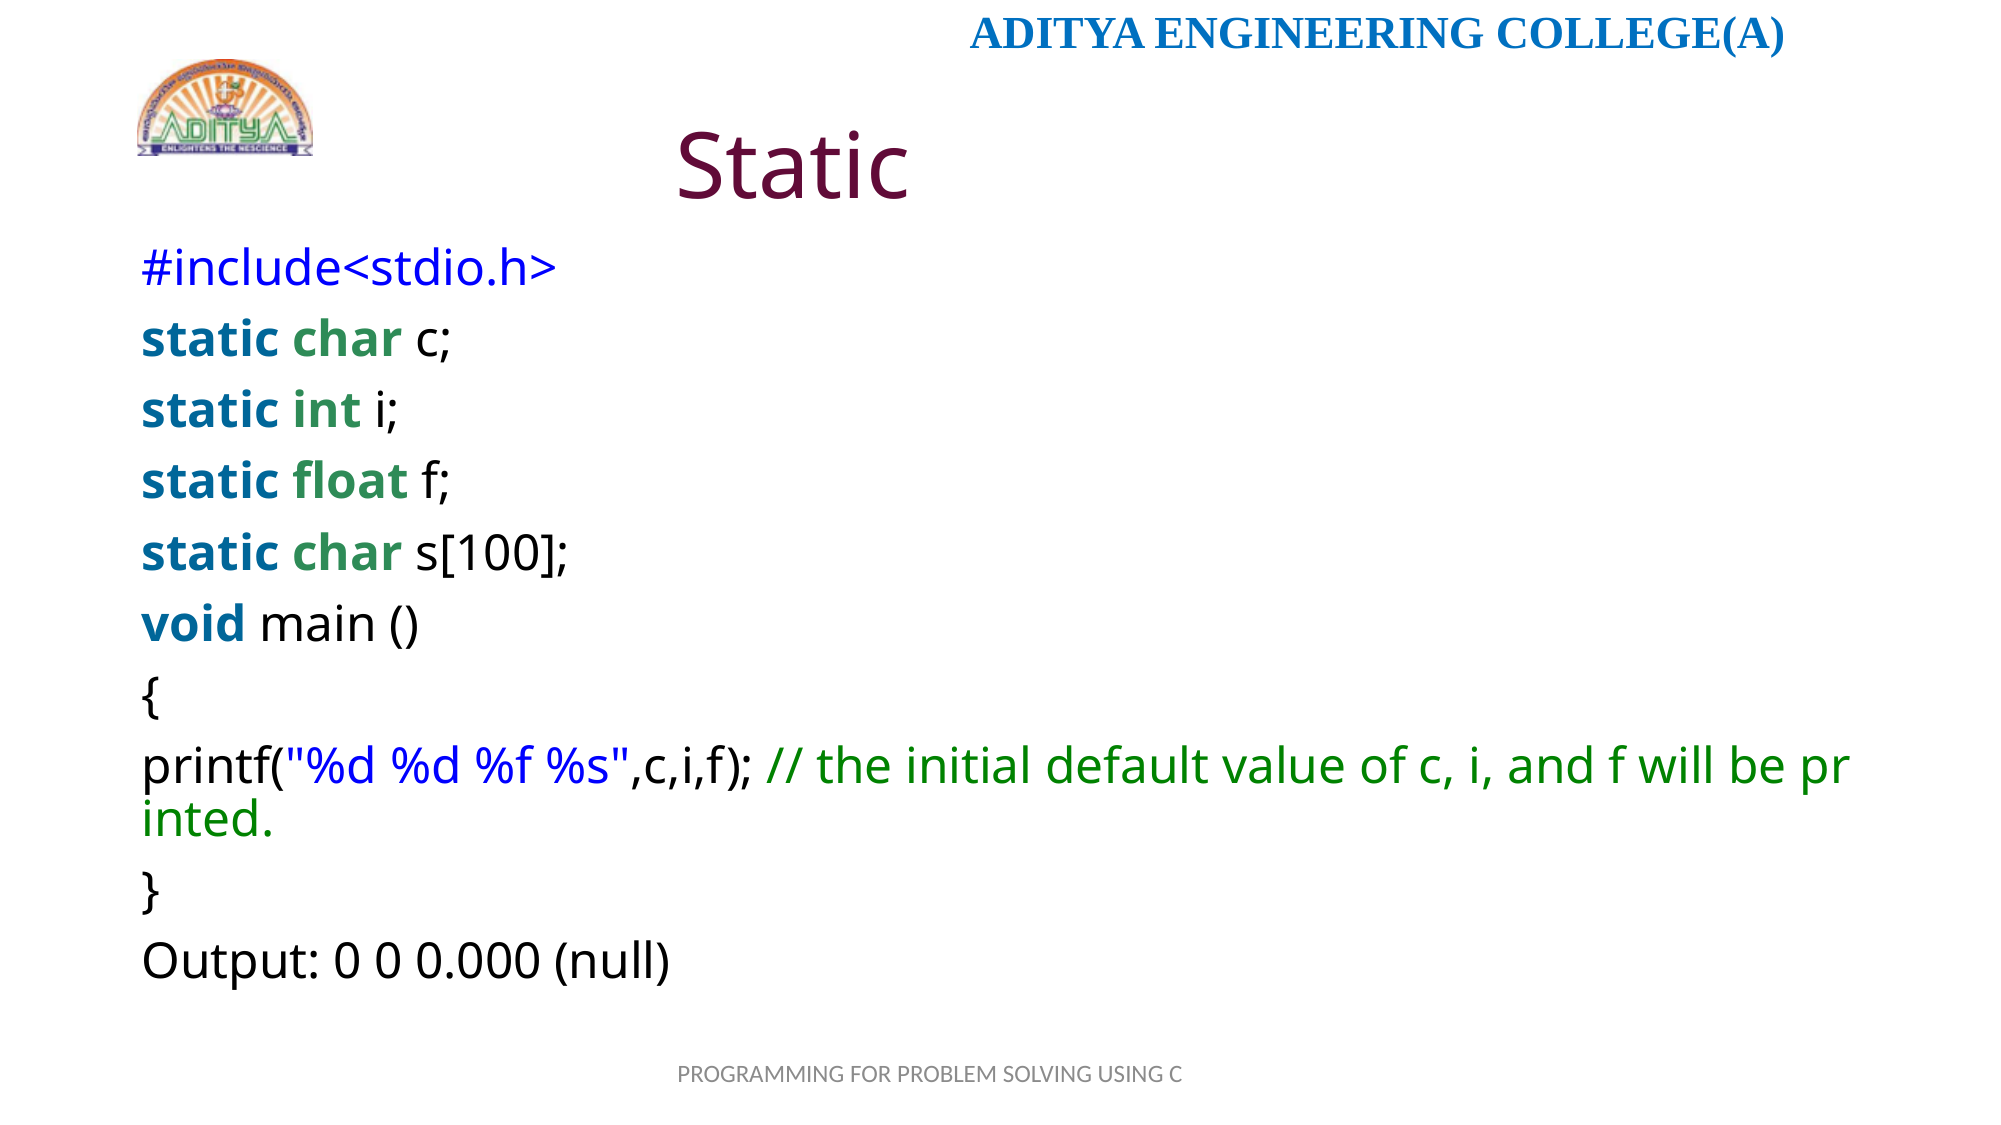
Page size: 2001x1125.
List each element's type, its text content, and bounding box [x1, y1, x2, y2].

footer PROGRAMMING FOR PROBLEM SOLVING USING C [662, 1042, 1338, 1103]
title Static [137, 59, 1863, 235]
list #include<stdio.h> static char c; static int i; static float f; static char s[100]; void main () { printf("%d %d %f %s",c,i,f); // the initial default value of c, i, and f will be printed. } Output: 0 0 0.000 (null) [126, 235, 1879, 1004]
